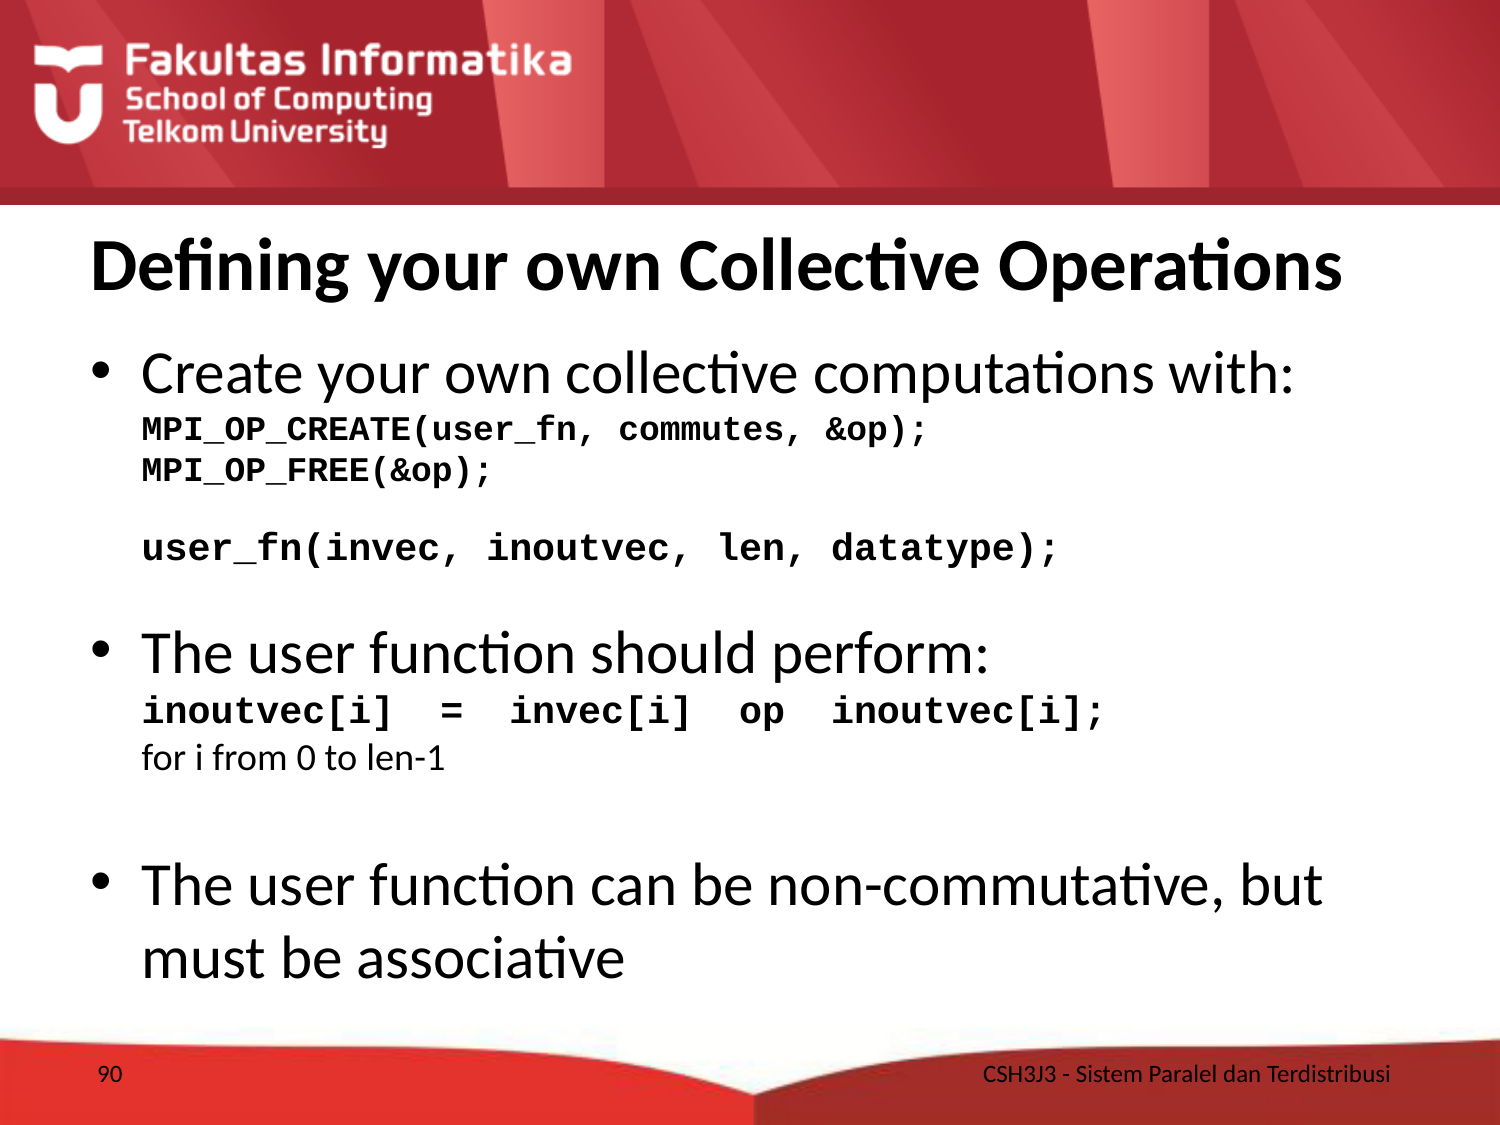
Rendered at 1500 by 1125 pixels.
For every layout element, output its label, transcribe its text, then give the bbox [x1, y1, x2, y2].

slide_number 90 [50, 1042, 138, 1103]
title Defining your own Collective Operations [75, 212, 1425, 308]
picture [0, 0, 1500, 205]
footer CSH3J3 - Sistem Paralel dan Terdistribusi [950, 1042, 1425, 1103]
list Create your own collective computations with: MPI_OP_CREATE(user_fn, commutes, &op); MPI_OP_FREE(&op); user_fn(invec, inoutvec, len, datatype); The user function should perform: inoutvec[i] = invec[i] op inoutvec[i]; for i from 0 to len-1 The user function can be non-commutative, but must be associative [75, 324, 1425, 1005]
picture [0, 1024, 1500, 1125]
